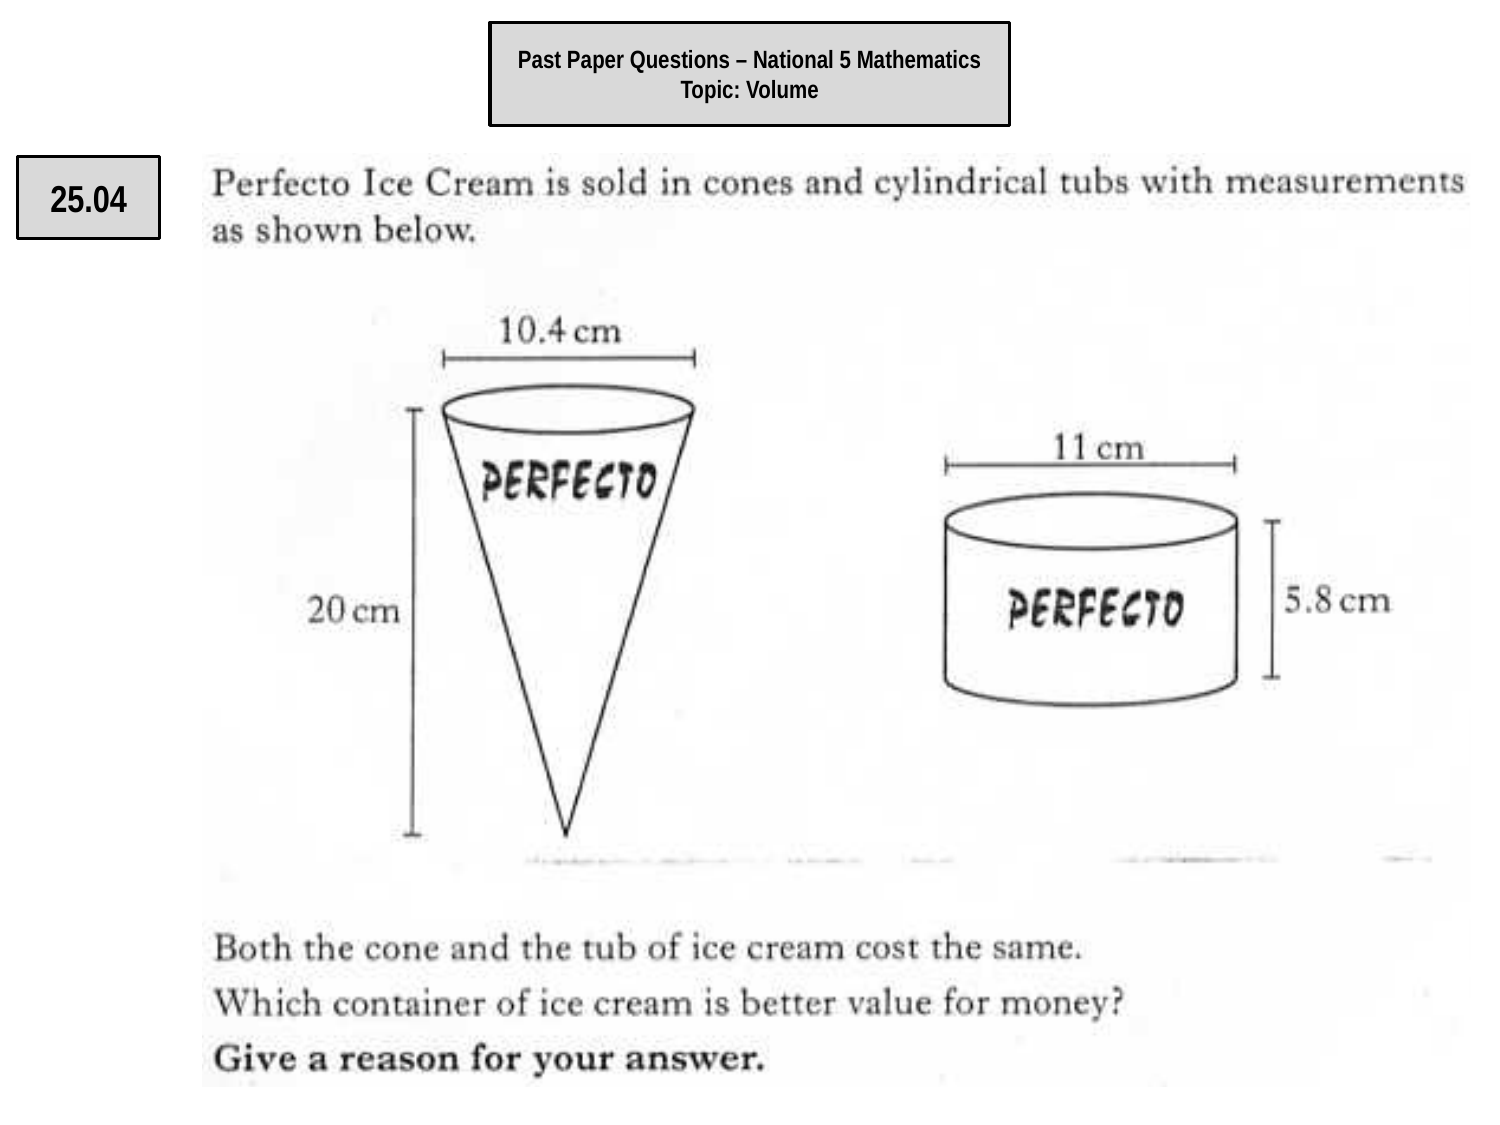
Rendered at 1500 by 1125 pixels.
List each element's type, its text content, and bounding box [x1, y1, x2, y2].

text_box 25.04 [16, 154, 162, 241]
picture [201, 153, 1471, 1087]
text_box Past Paper Questions – National 5 Mathematics Topic: Volume [488, 20, 1012, 127]
